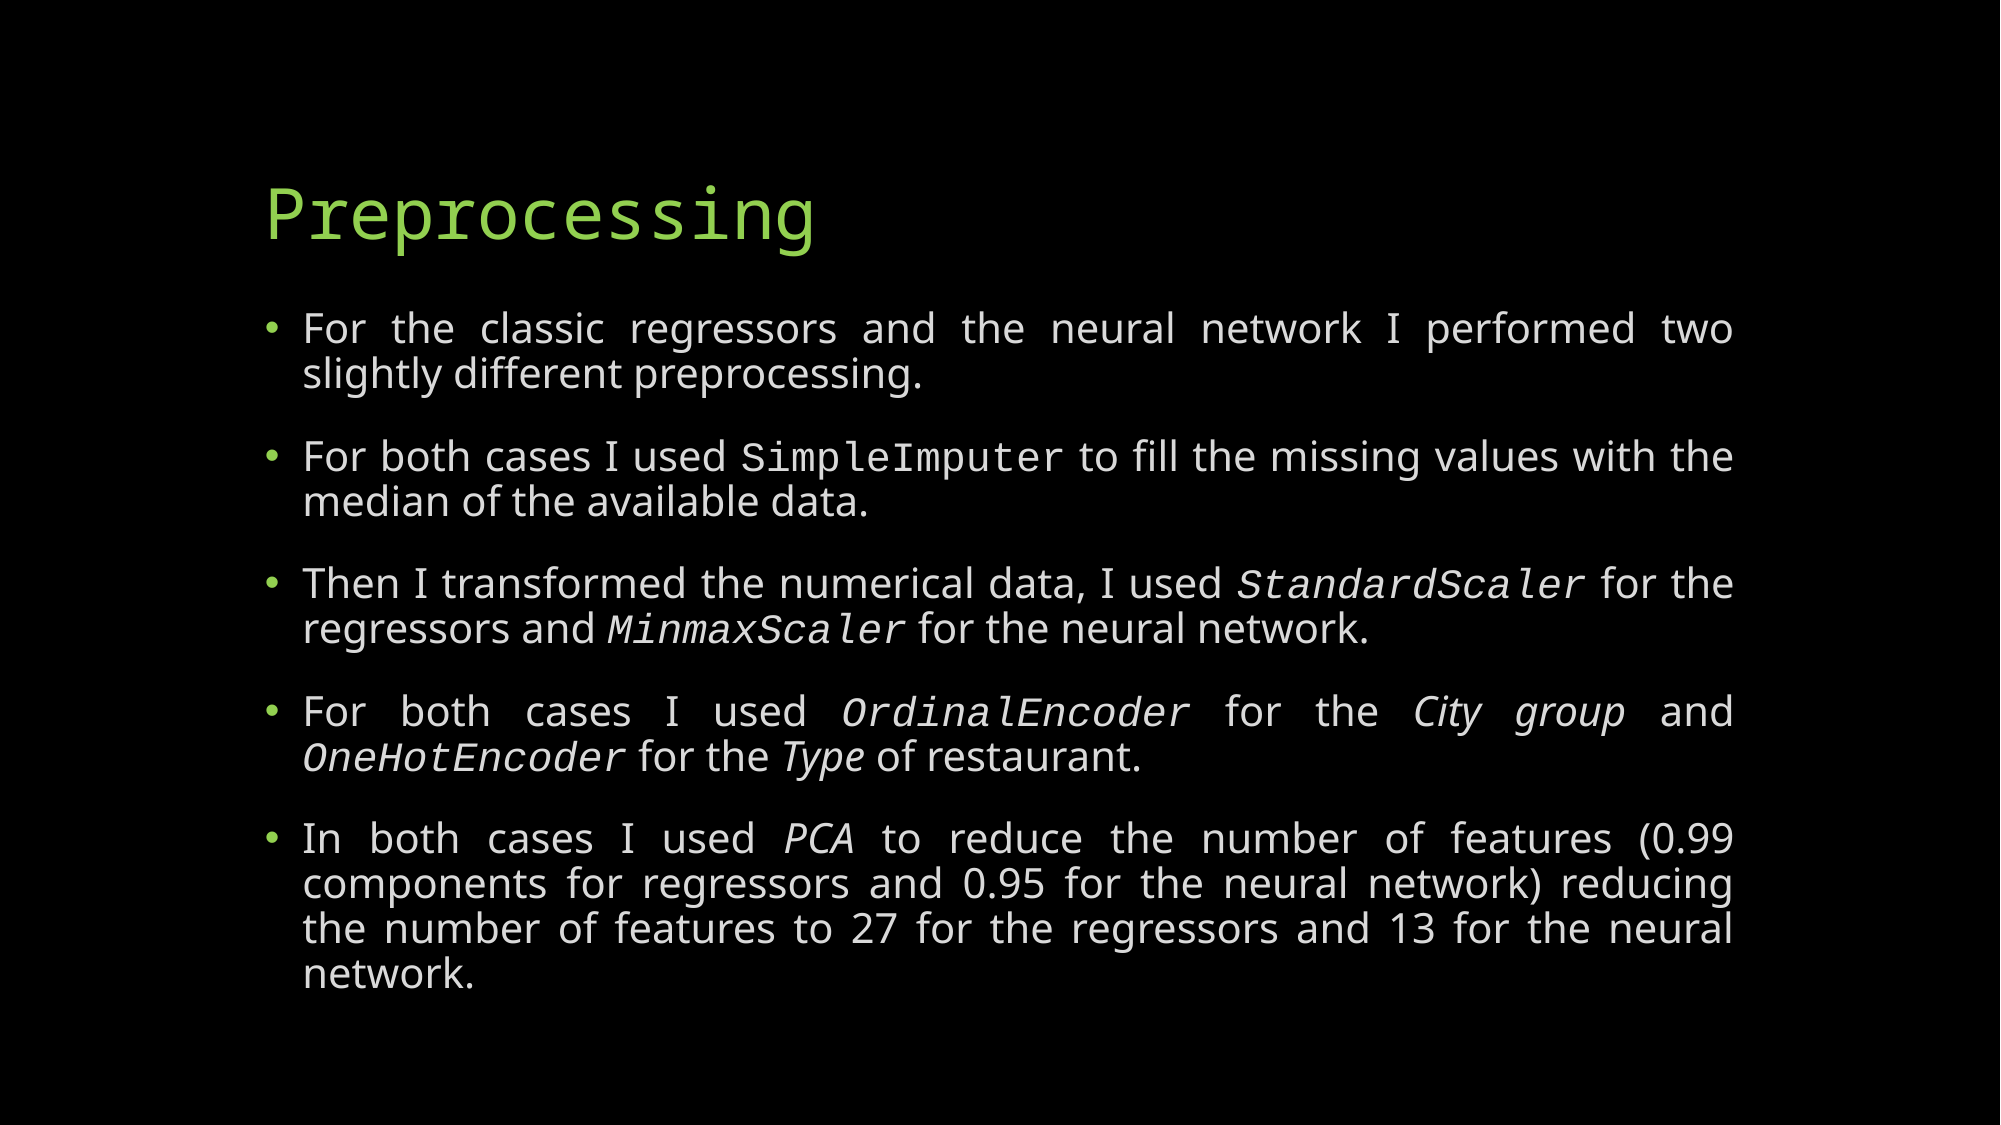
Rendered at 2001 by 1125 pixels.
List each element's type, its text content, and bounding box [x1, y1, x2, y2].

title Preprocessing [249, 75, 1750, 263]
list For the classic regressors and the neural network I performed two slightly different preprocessing. For both cases I used SimpleImputer to fill the missing values with the median of the available data. Then I transformed the numerical data, I used StandardScaler for the regressors and MinmaxScaler for the neural network. For both cases I used OrdinalEncoder for the City group and OneHotEncoder for the Type of restaurant. In both cases I used PCA to reduce the number of features (0.99 components for regressors and 0.95 for the neural network) reducing the number of features to 27 for the regressors and 13 for the neural network. [249, 299, 1750, 1000]
